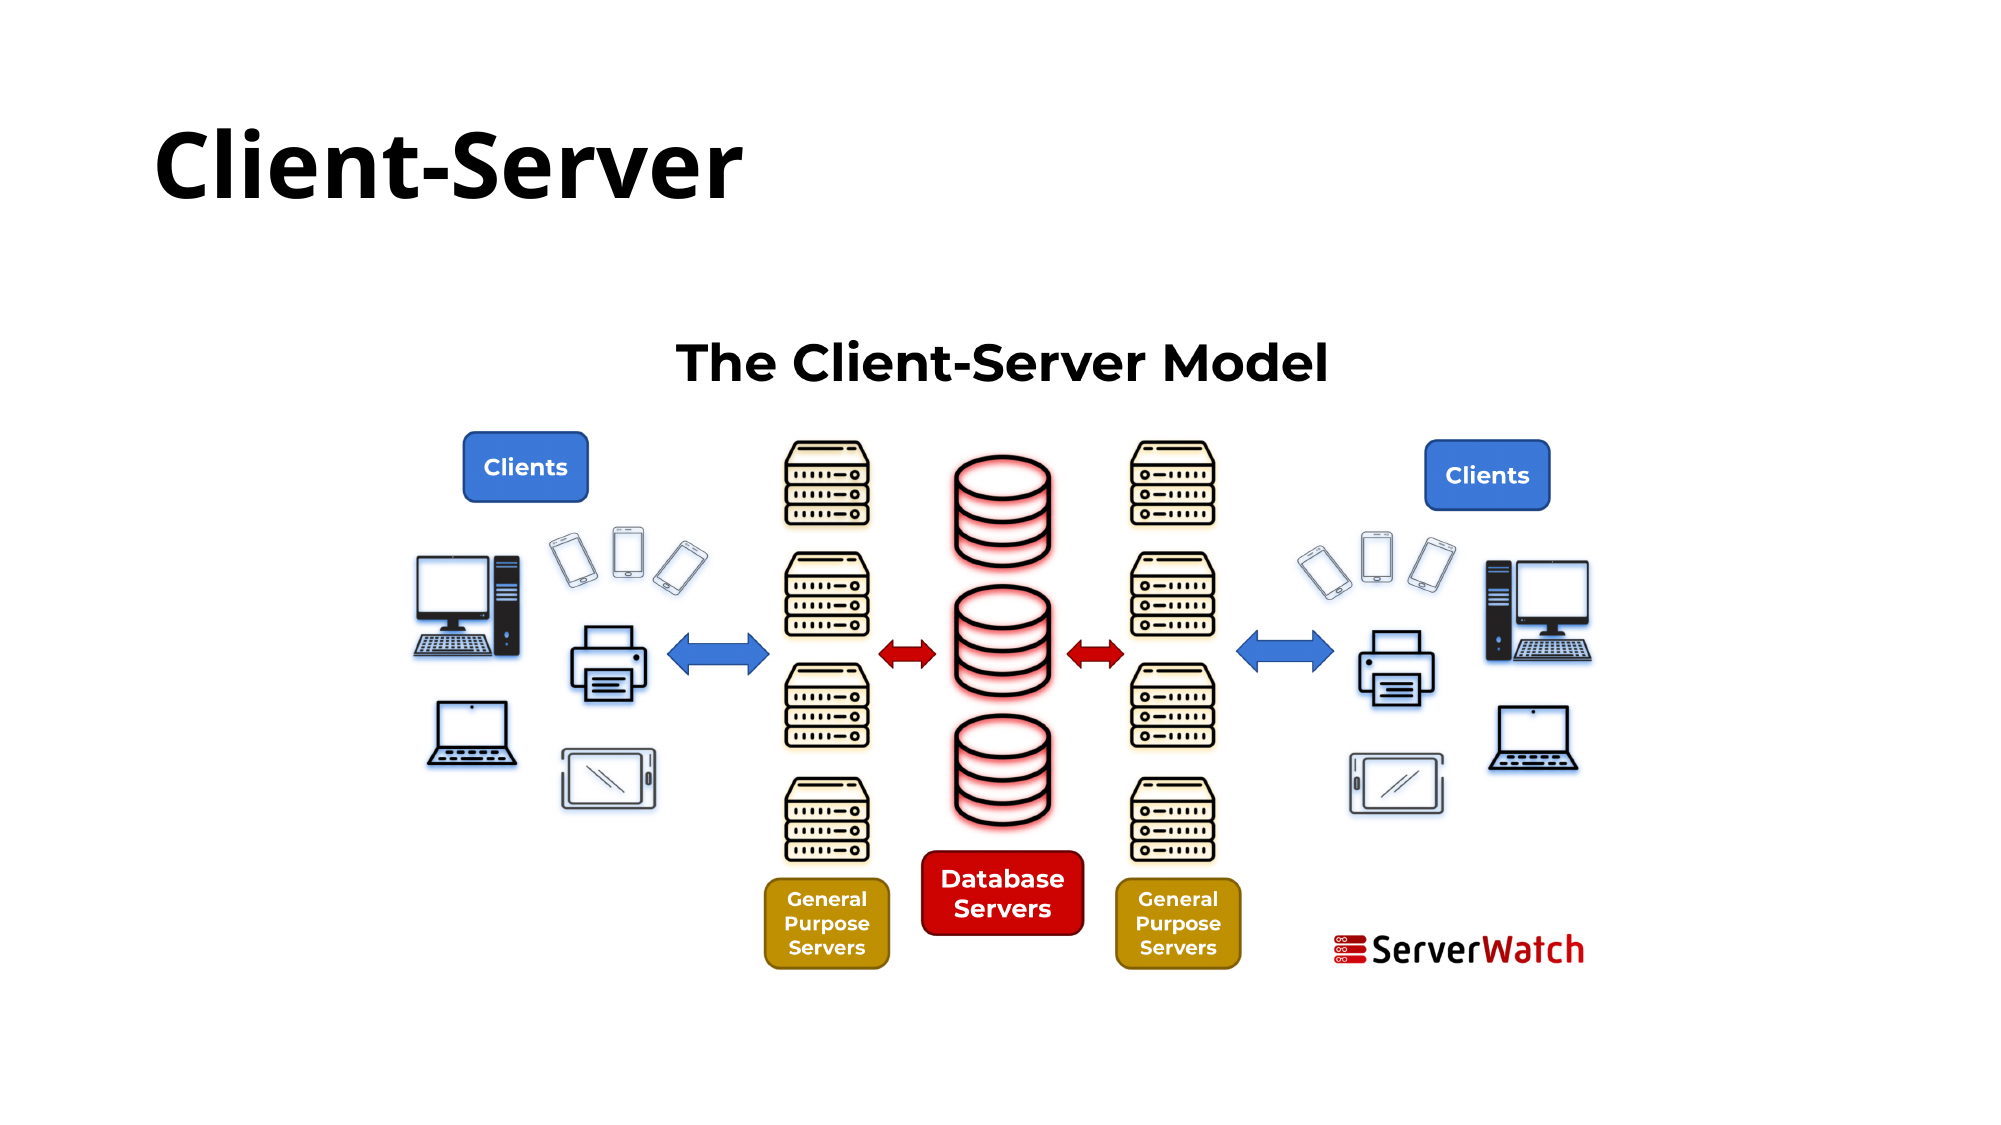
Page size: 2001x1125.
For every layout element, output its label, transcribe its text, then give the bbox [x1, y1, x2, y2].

title Client‑Server [137, 59, 1863, 278]
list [359, 294, 1641, 1010]
